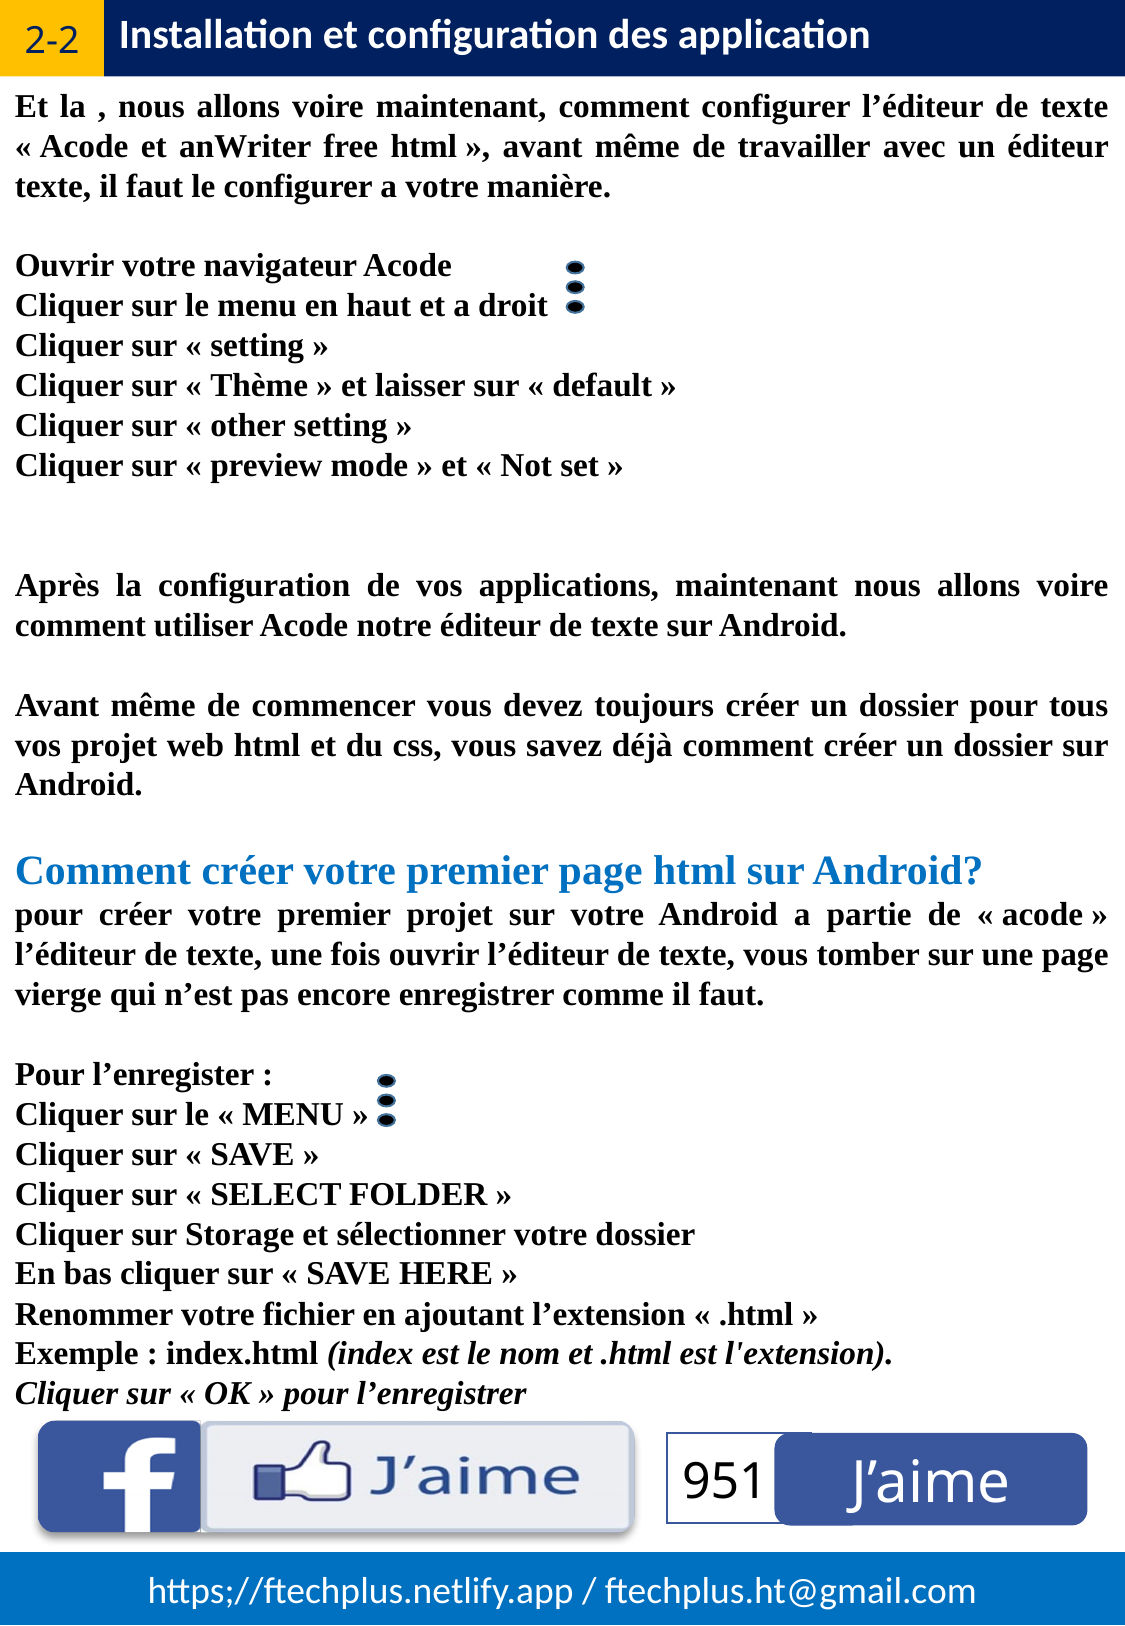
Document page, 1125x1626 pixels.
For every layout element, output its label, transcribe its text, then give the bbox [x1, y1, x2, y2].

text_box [0, 0, 1125, 77]
text_box Et la , nous allons voire maintenant, comment configurer l’éditeur de texte « Acode et anWriter free html », avant même de travailler avec un éditeur texte, il faut le configurer a votre manière. Ouvrir votre navigateur Acode Cliquer sur le menu en haut et a droit Cliquer sur « setting » Cliquer sur « Thème » et laisser sur « default » Cliquer sur « other setting » Cliquer sur « preview mode » et « Not set » Après la configuration de vos applications, maintenant nous allons voire comment utiliser Acode notre éditeur de texte sur Android. Avant même de commencer vous devez toujours créer un dossier pour tous vos projet web html et du css, vous savez déjà comment créer un dossier sur Android. Comment créer votre premier page html sur Android? pour créer votre premier projet sur votre Android a partie de « acode » l’éditeur de texte, une fois ouvrir l’éditeur de texte, vous tomber sur une page vierge qui n’est pas encore enregistrer comme il faut. Pour l’enregister : Cliquer sur le « MENU » Cliquer sur « SAVE » Cliquer sur « SELECT FOLDER » Cliquer sur Storage et sélectionner votre dossier En bas cliquer sur « SAVE HERE » Renommer votre fichier en ajoutant l’extension « .html » Exemple : index.html (index est le nom et .html est l'extension). Cliquer sur « OK » pour l’enregistrer [0, 77, 1125, 1551]
text_box https;//ftechplus.netlify.app / ftechplus.ht@gmail.com [0, 1551, 1125, 1625]
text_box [377, 1074, 395, 1127]
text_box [566, 261, 584, 313]
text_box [37, 1420, 1088, 1533]
